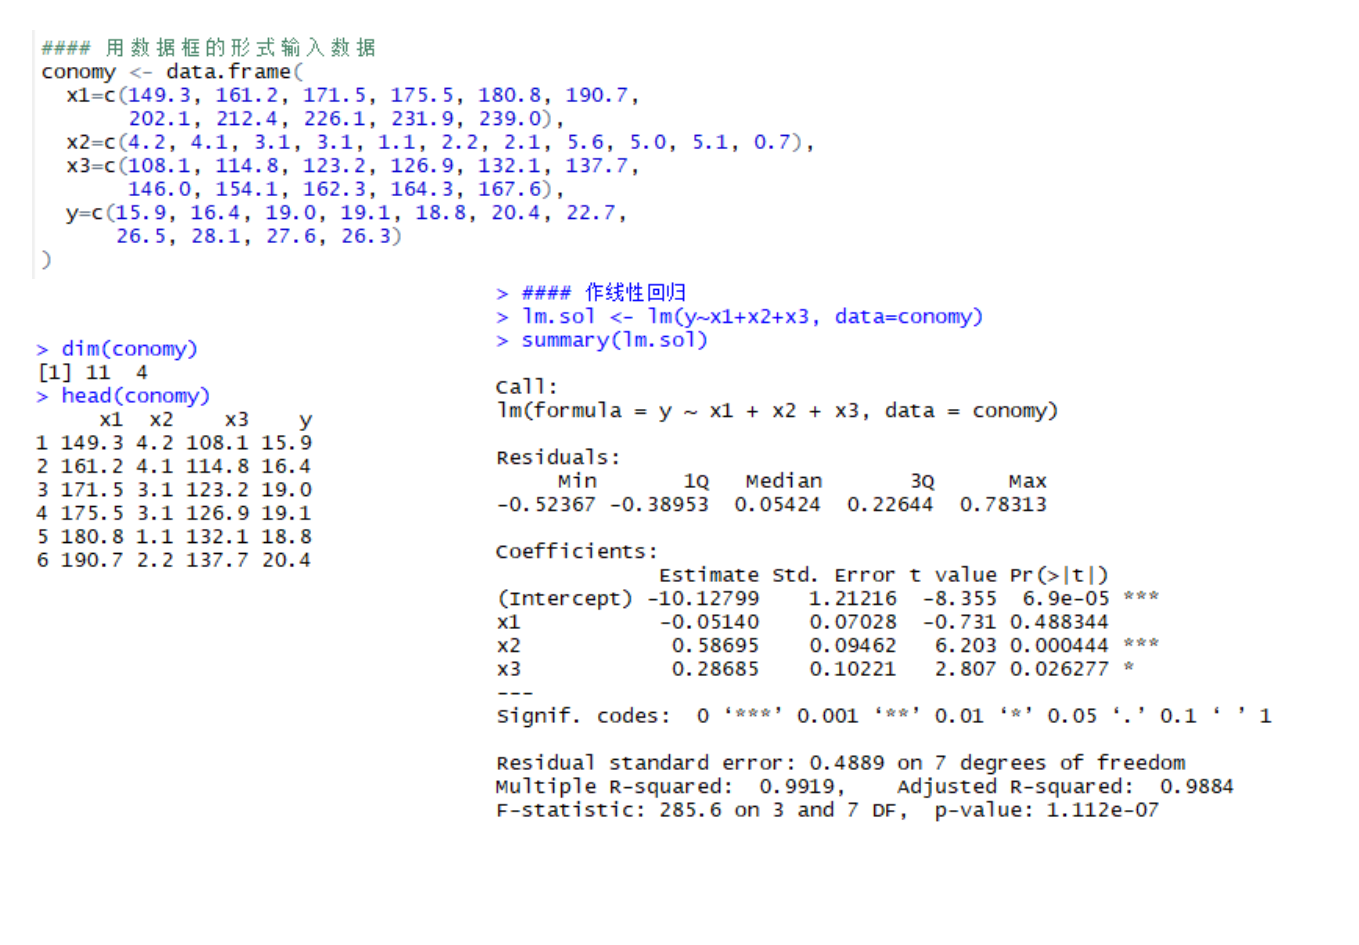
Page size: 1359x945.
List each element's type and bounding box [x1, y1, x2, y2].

picture [32, 30, 1281, 831]
picture [32, 334, 325, 579]
